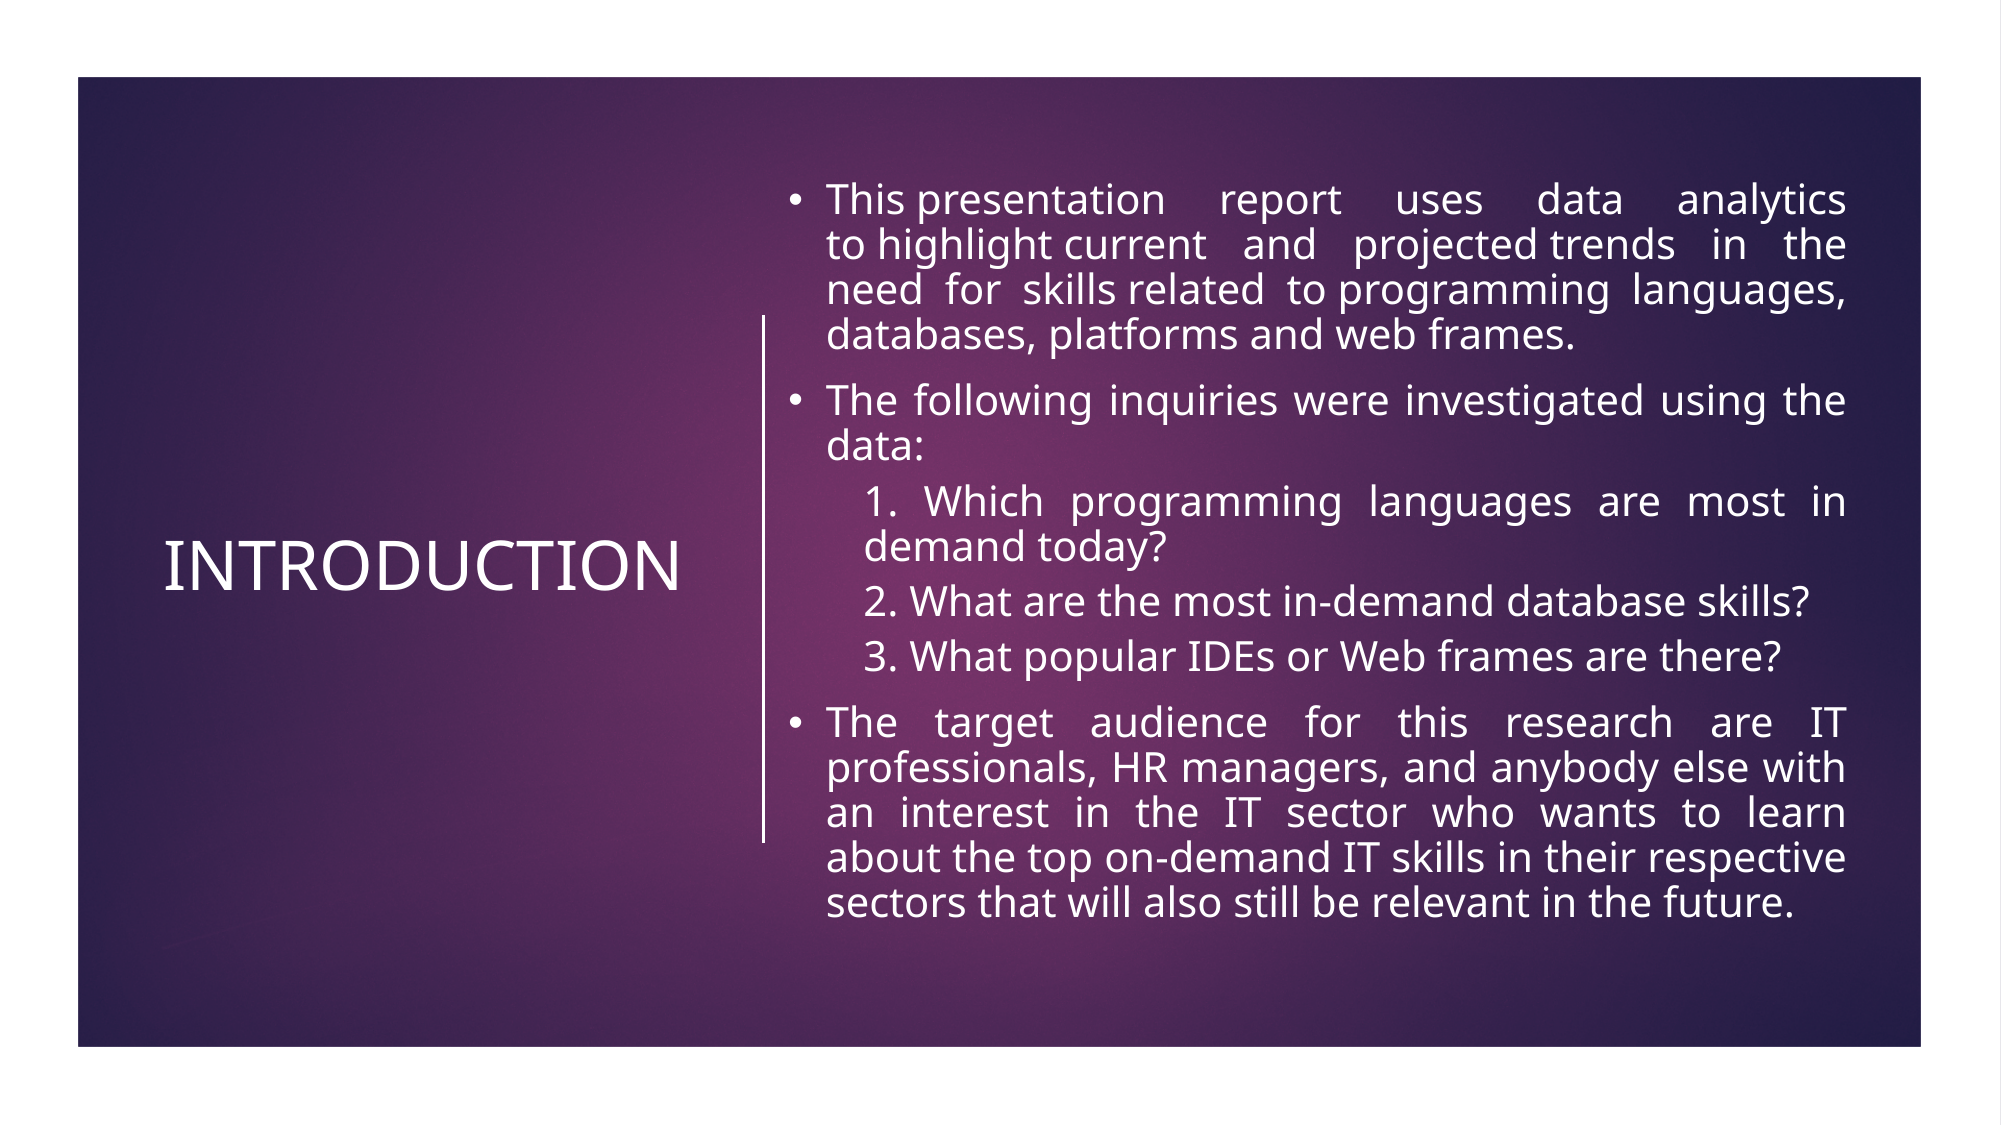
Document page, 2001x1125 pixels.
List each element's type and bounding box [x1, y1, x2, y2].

text_box [0, 0, 2000, 1125]
